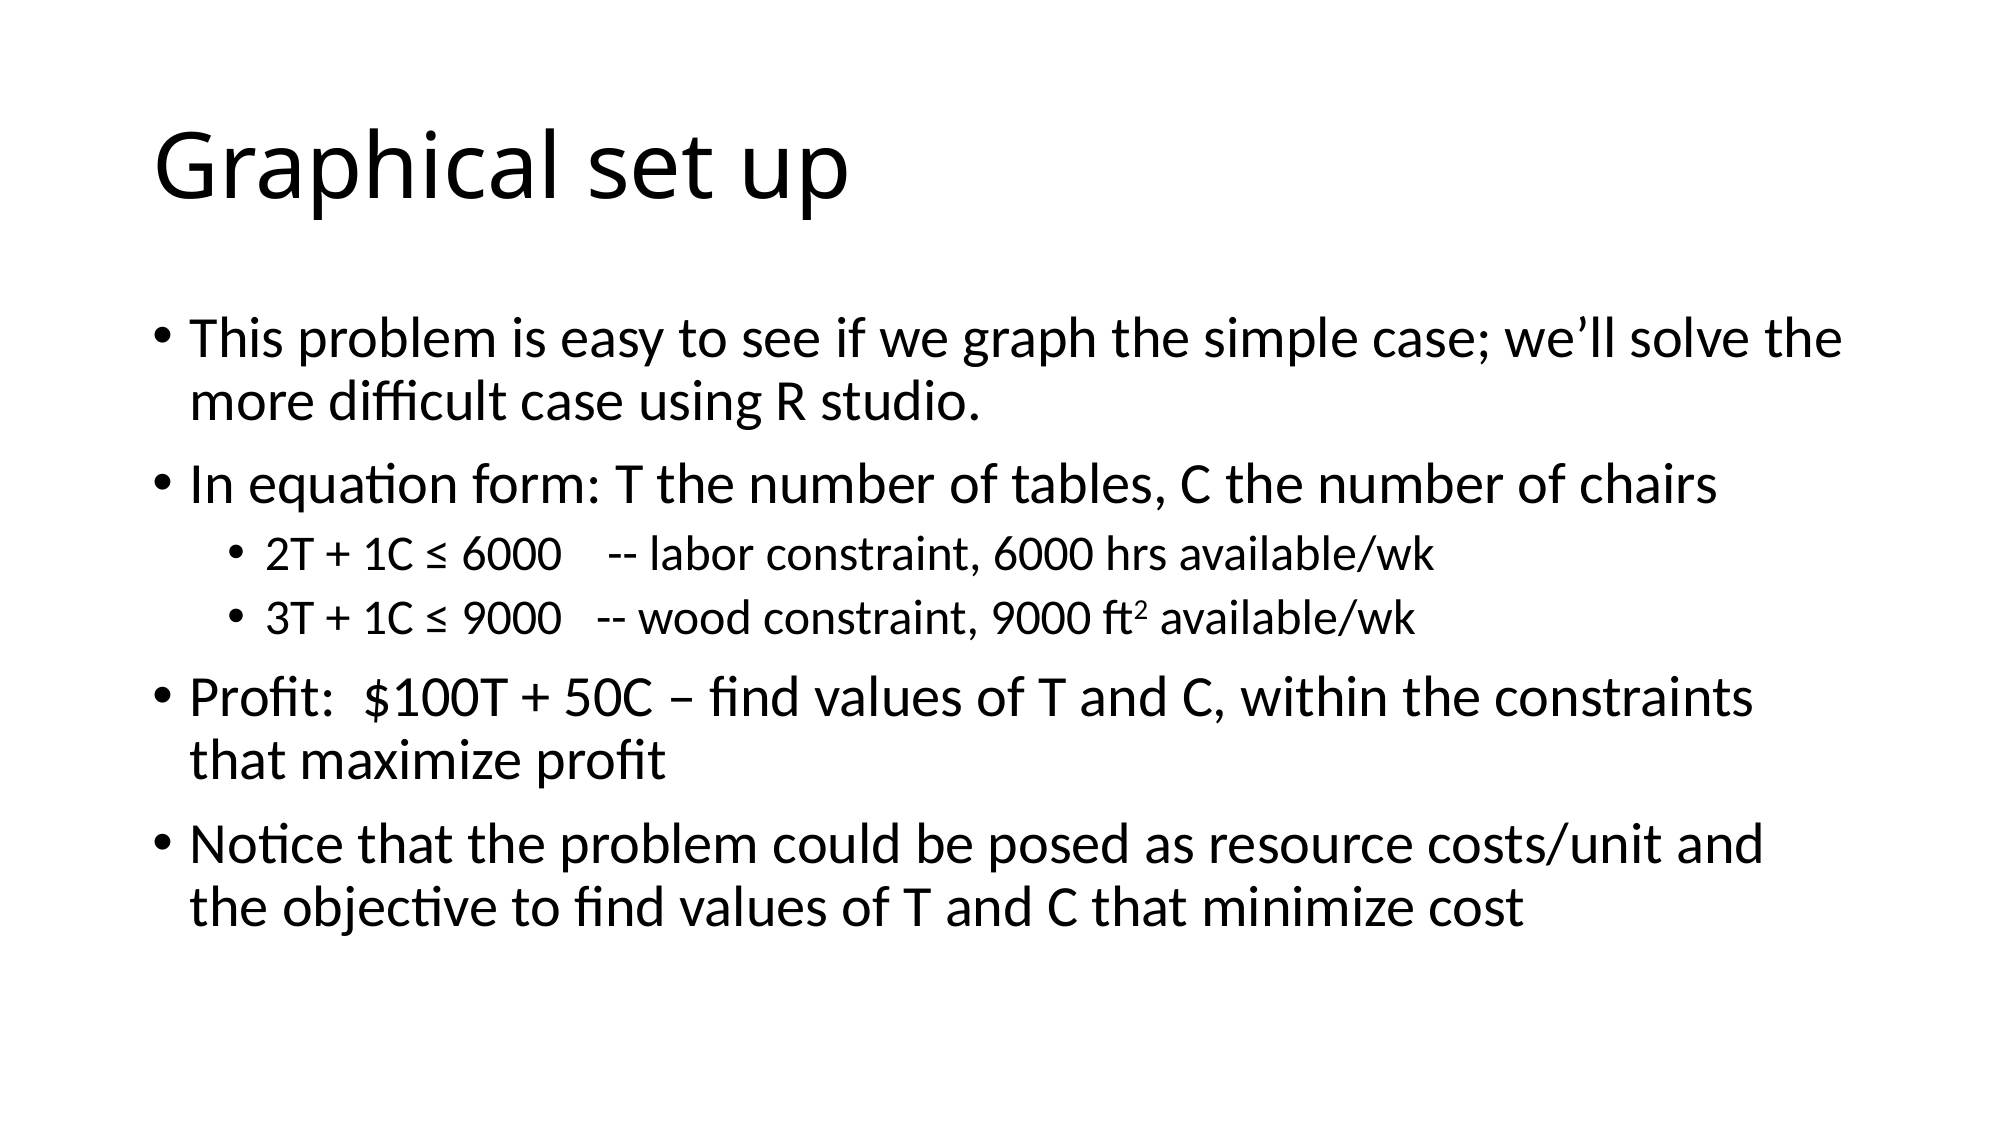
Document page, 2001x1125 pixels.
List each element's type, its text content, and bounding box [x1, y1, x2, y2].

title Graphical set up [137, 59, 1863, 278]
list This problem is easy to see if we graph the simple case; we’ll solve the more difficult case using R studio. In equation form: T the number of tables, C the number of chairs 2T + 1C ≤ 6000 -- labor constraint, 6000 hrs available/wk 3T + 1C ≤ 9000 -- wood constraint, 9000 ft2 available/wk Profit: $100T + 50C – find values of T and C, within the constraints that maximize profit Notice that the problem could be posed as resource costs/unit and the objective to find values of T and C that minimize cost [137, 299, 1863, 1014]
